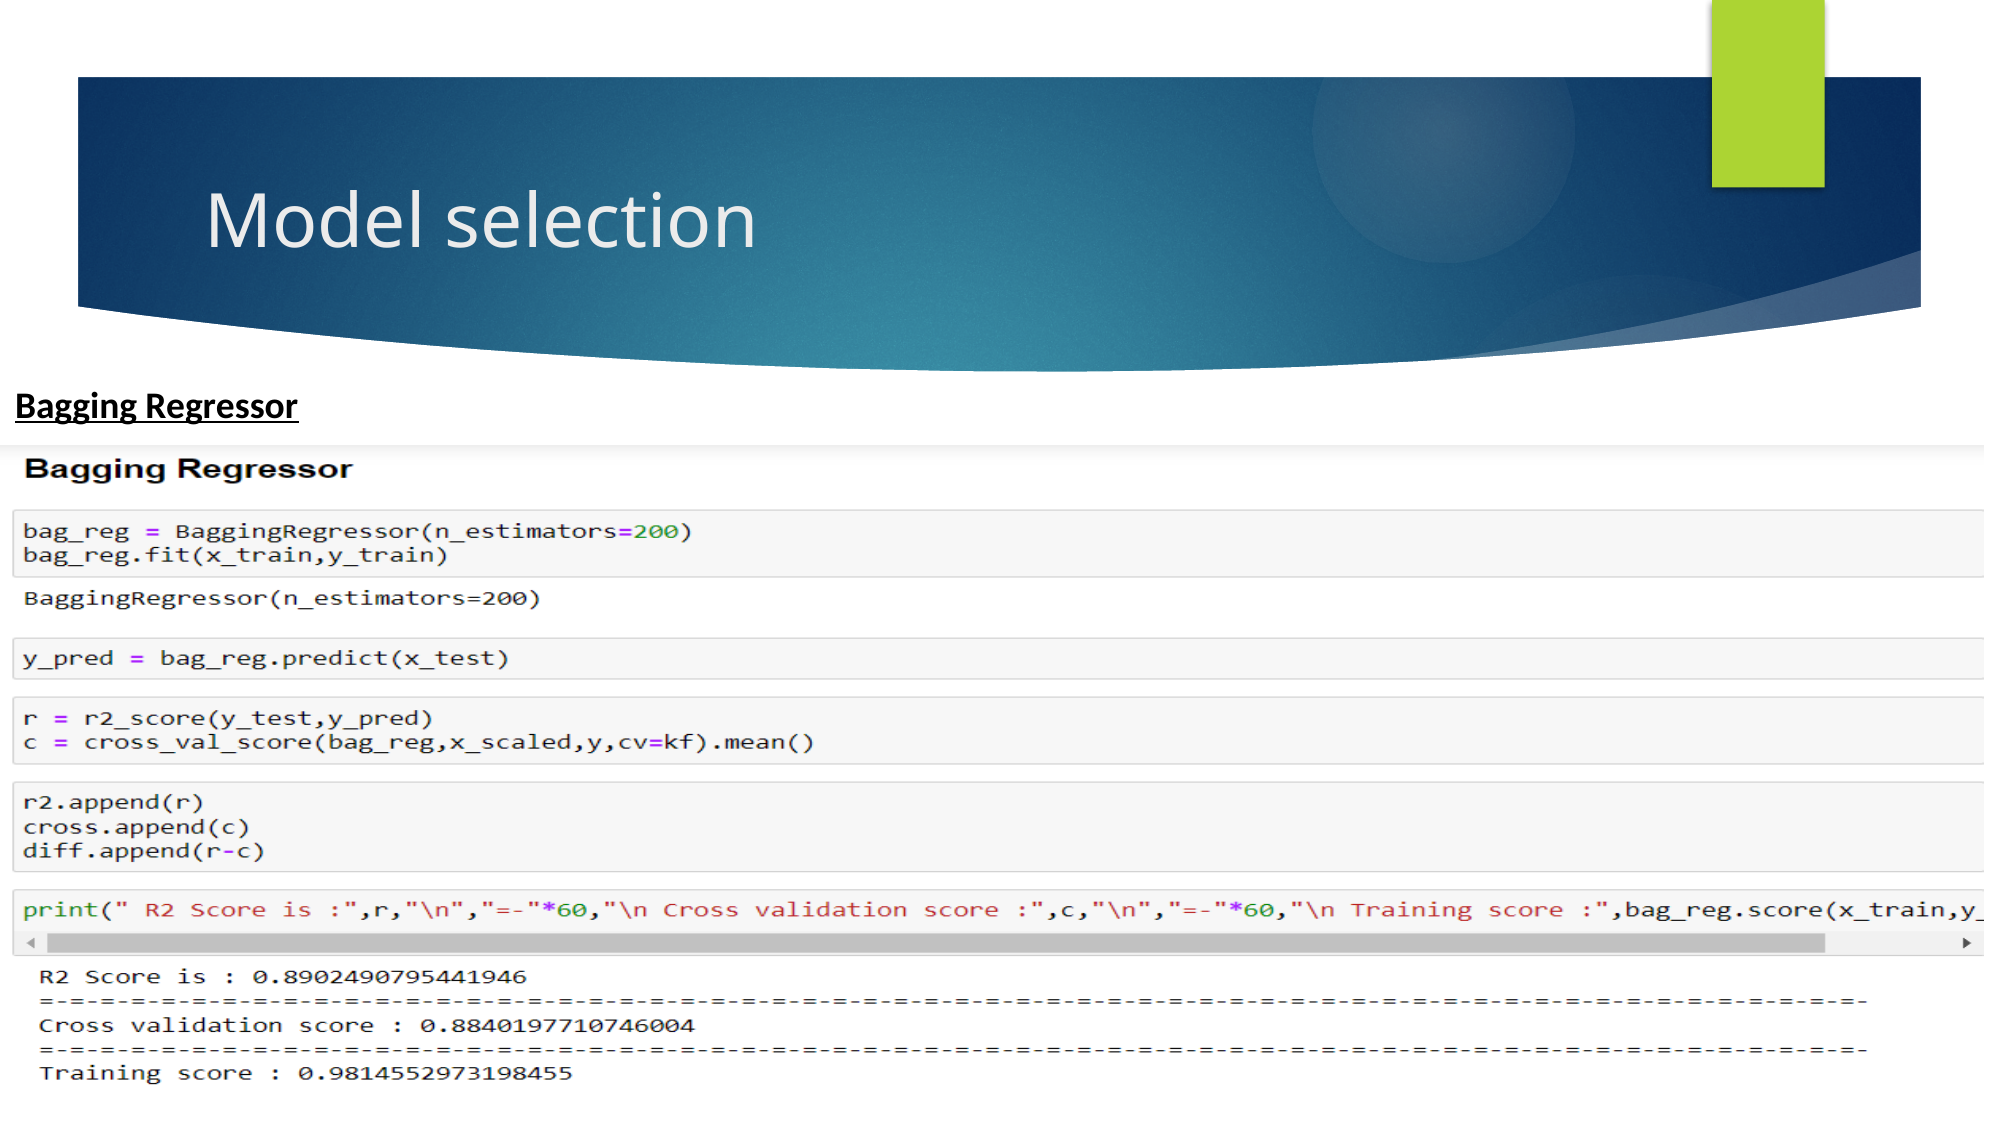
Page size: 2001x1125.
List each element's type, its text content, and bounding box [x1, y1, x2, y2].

list Bagging Regressor [0, 373, 1438, 445]
title Model selection [189, 159, 1627, 276]
picture [0, 445, 1984, 1125]
